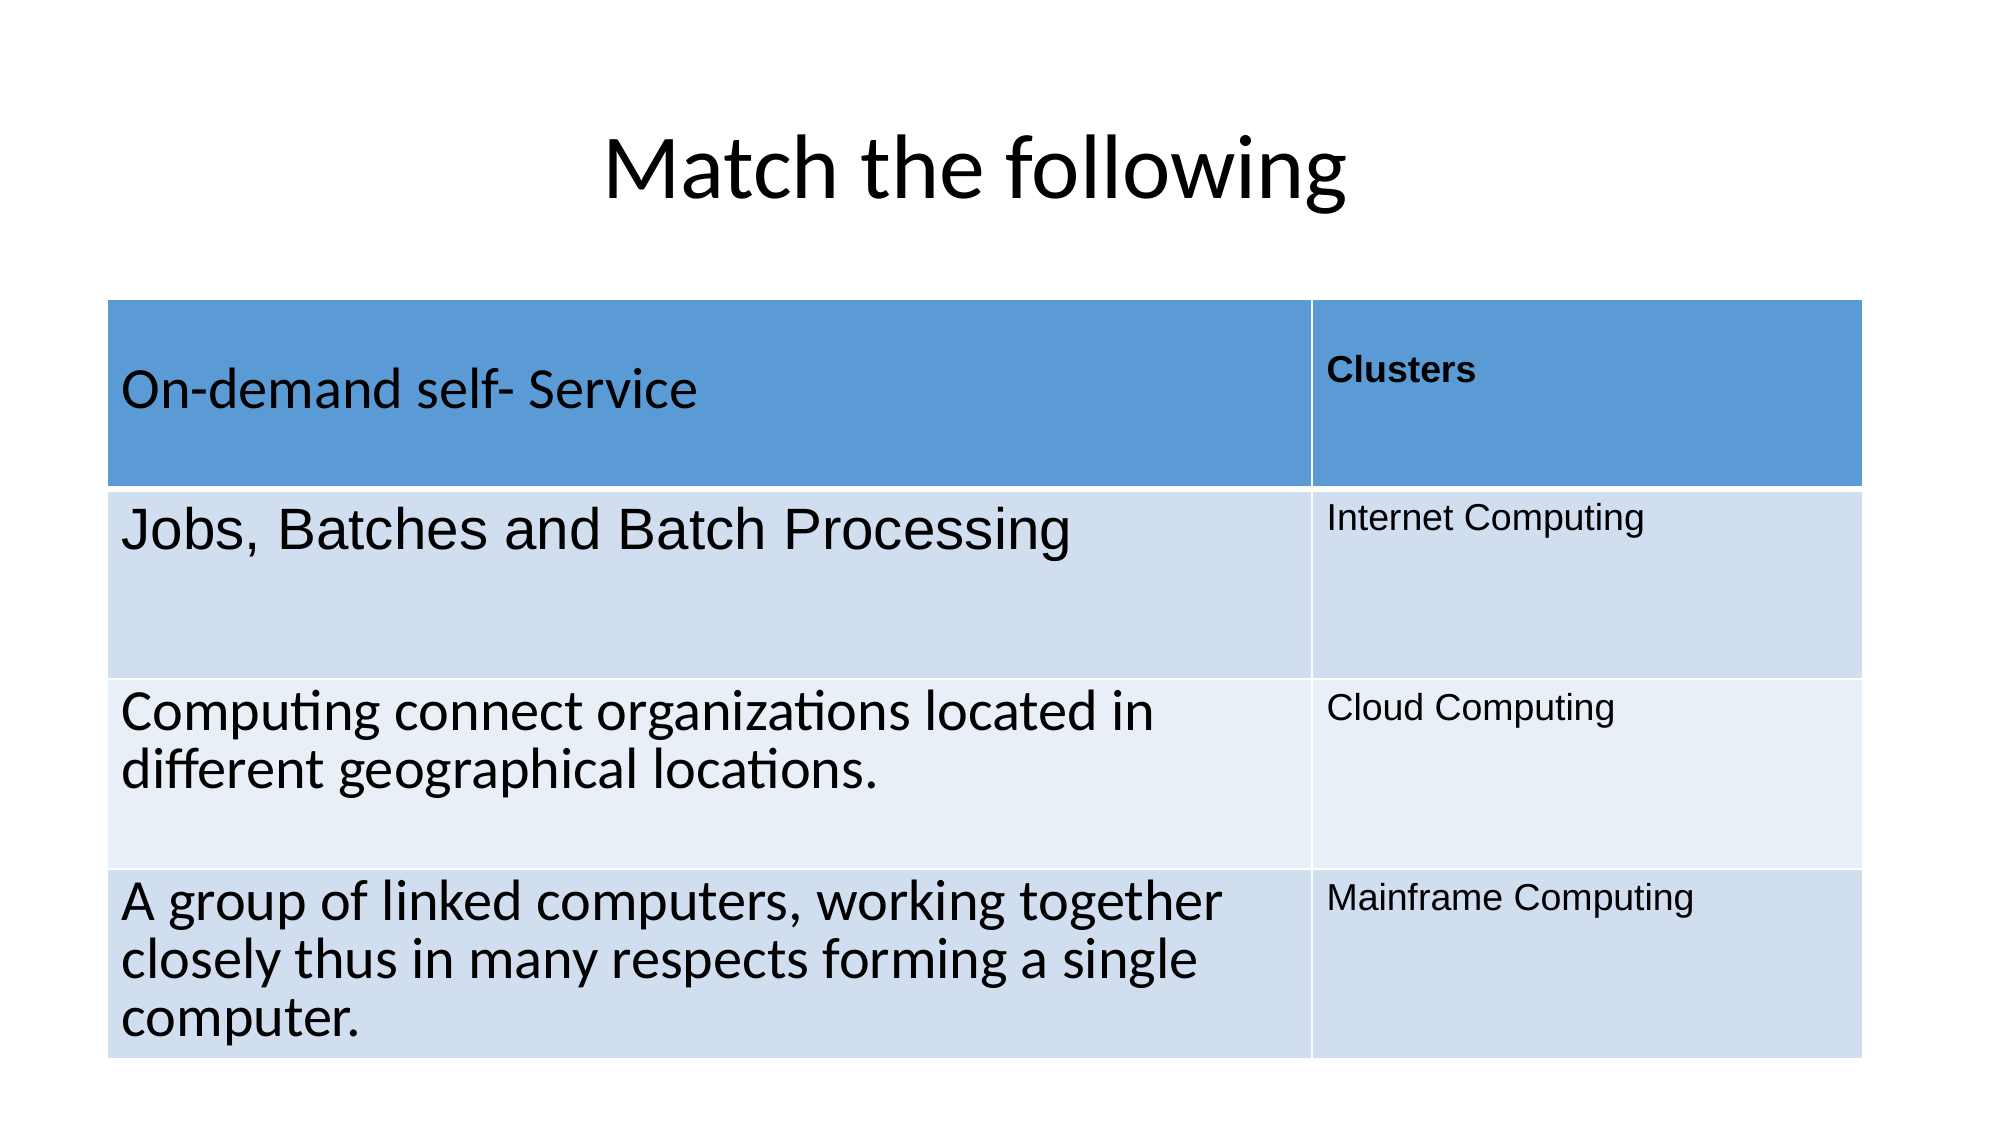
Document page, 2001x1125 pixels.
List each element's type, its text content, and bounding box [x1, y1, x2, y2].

table_cell Internet Computing [1313, 492, 1862, 678]
table_cell A group of linked computers, working together closely thus in many respects forming a single computer. [108, 870, 1311, 1058]
table_header On-demand self- Service [108, 300, 1311, 486]
title Match the following [137, 59, 1863, 278]
table_header Clusters [1313, 300, 1862, 486]
table_cell Cloud Computing [1313, 680, 1862, 868]
table_cell Mainframe Computing [1313, 870, 1862, 1058]
table_cell Computing connect organizations located in different geographical locations. [108, 680, 1311, 868]
table_cell Jobs, Batches and Batch Processing [108, 492, 1311, 678]
